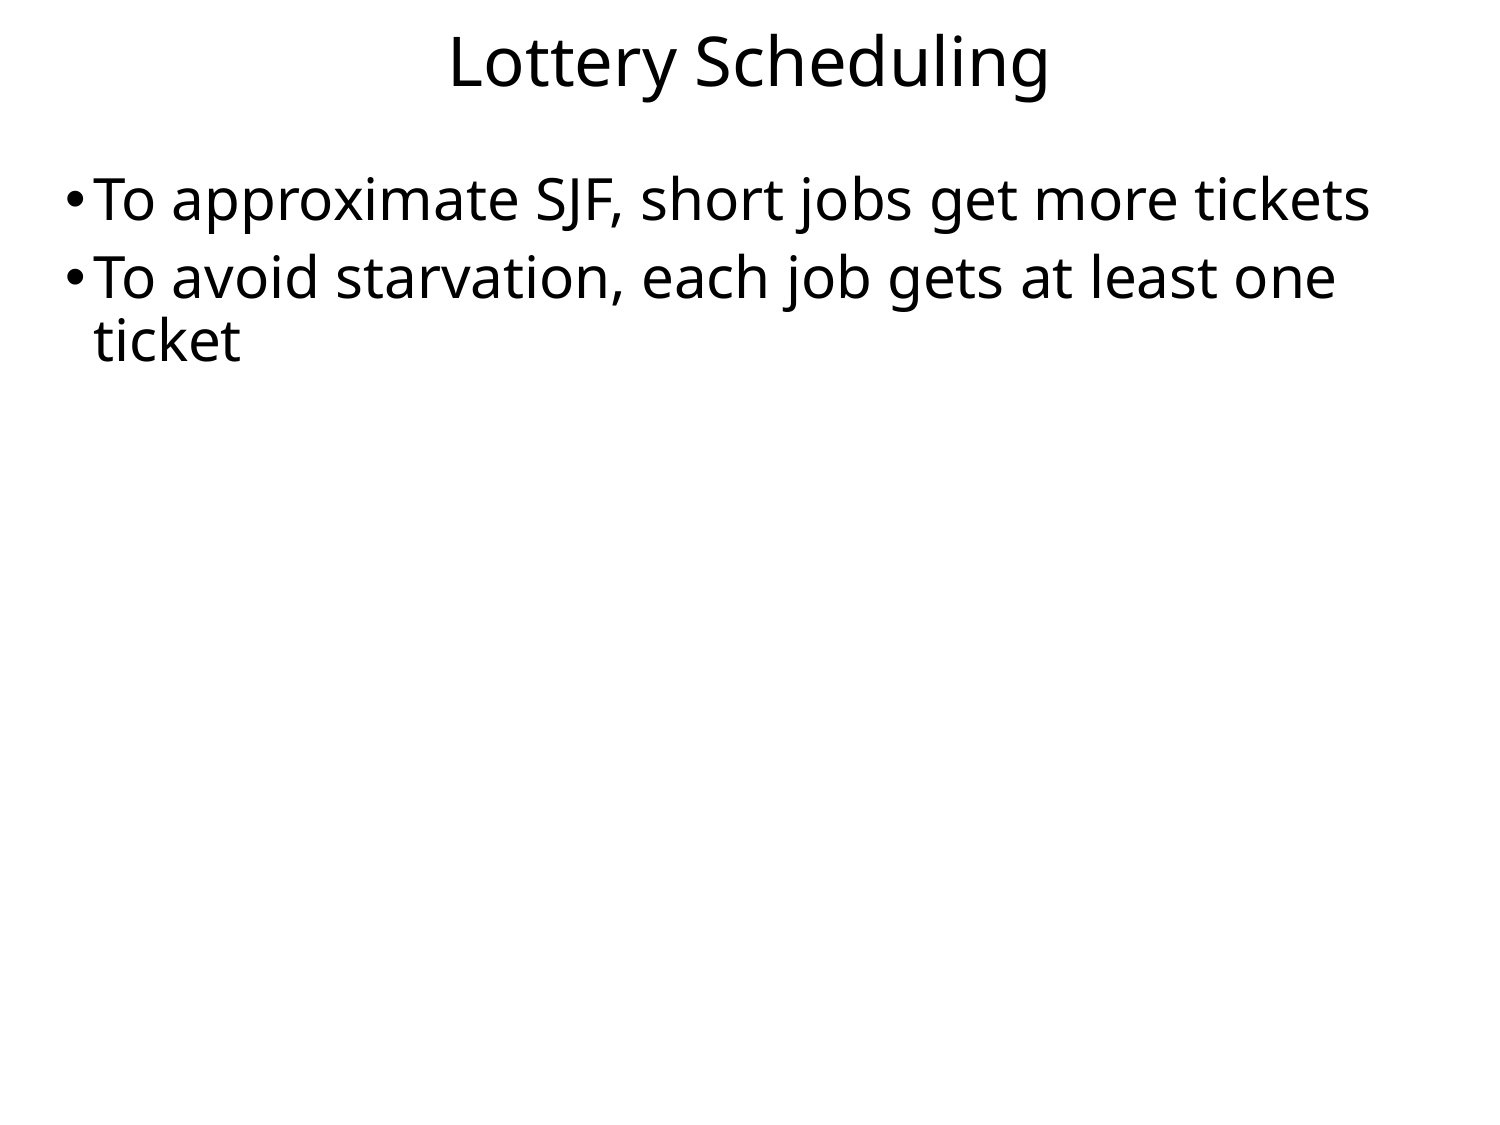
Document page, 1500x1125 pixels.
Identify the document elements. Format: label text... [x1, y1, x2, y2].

title Lottery Scheduling [50, 0, 1450, 128]
list To approximate SJF, short jobs get more tickets To avoid starvation, each job gets at least one ticket [50, 162, 1450, 1014]
